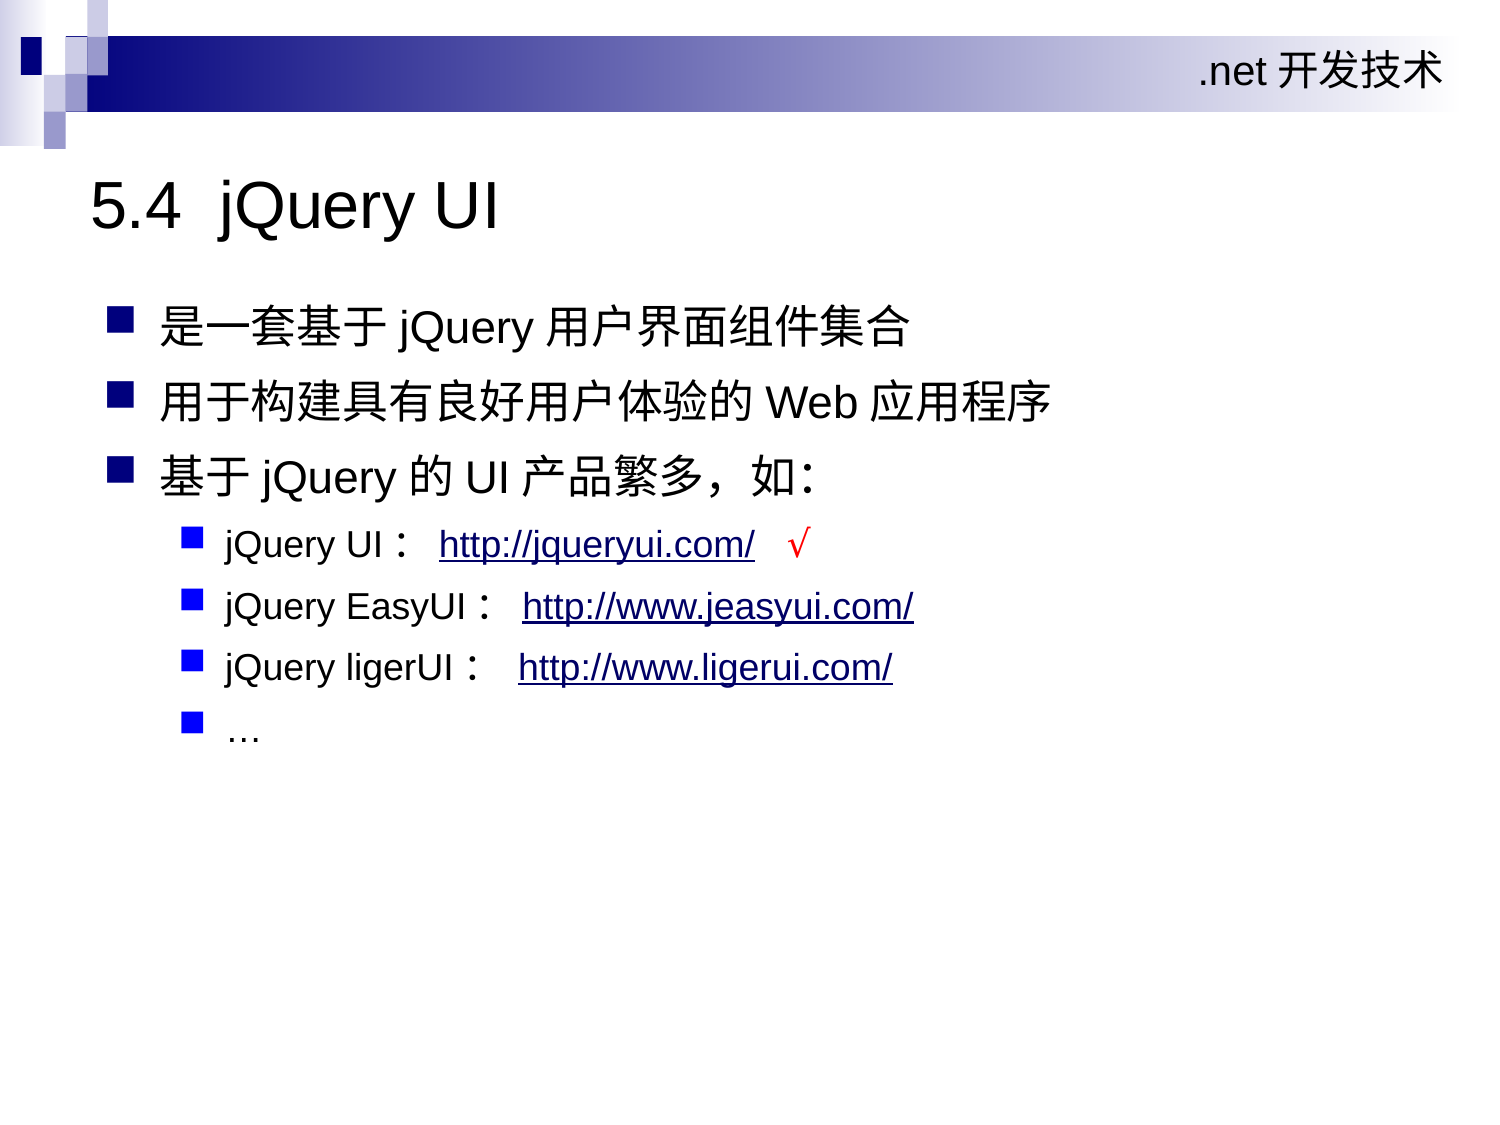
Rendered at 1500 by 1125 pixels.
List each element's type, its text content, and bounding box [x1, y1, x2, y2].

list 是一套基于jQuery用户界面组件集合 用于构建具有良好用户体验的Web应用程序 基于jQuery的UI产品繁多，如： jQuery UI：http://jqueryui.com/ √ jQuery EasyUI：http://www.jeasyui.com/ jQuery ligerUI： http://www.ligerui.com/ … [88, 279, 1247, 976]
title 5.4 jQuery UI [75, 149, 1425, 256]
